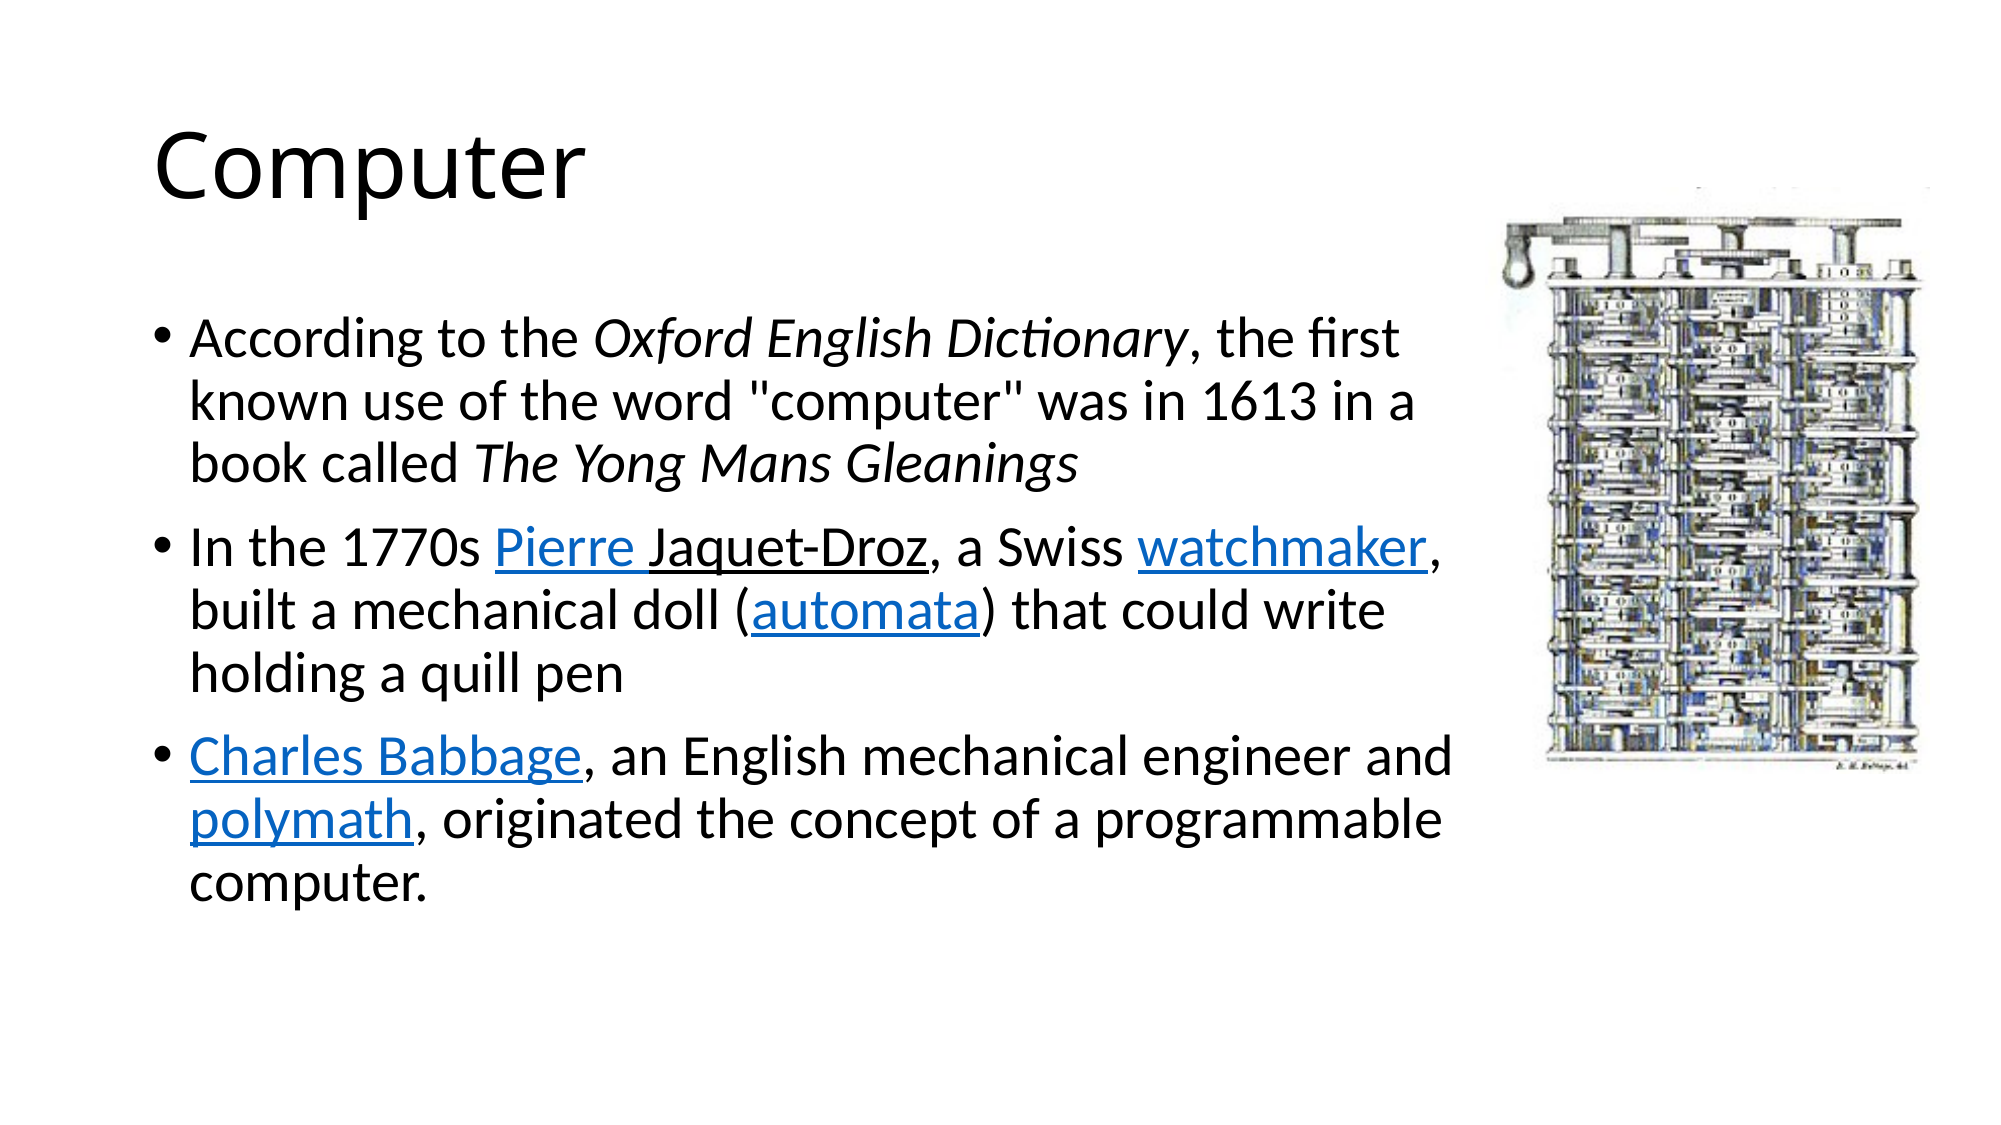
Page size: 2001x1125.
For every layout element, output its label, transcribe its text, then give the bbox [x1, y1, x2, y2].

list According to the Oxford English Dictionary, the first known use of the word "computer" was in 1613 in a book called The Yong Mans Gleanings In the 1770s Pierre Jaquet-Droz, a Swiss watchmaker, built a mechanical doll (automata) that could write holding a quill pen Charles Babbage, an English mechanical engineer and polymath, originated the concept of a programmable computer. [137, 299, 1486, 1014]
title Computer [137, 59, 1863, 278]
picture [1485, 187, 1930, 774]
